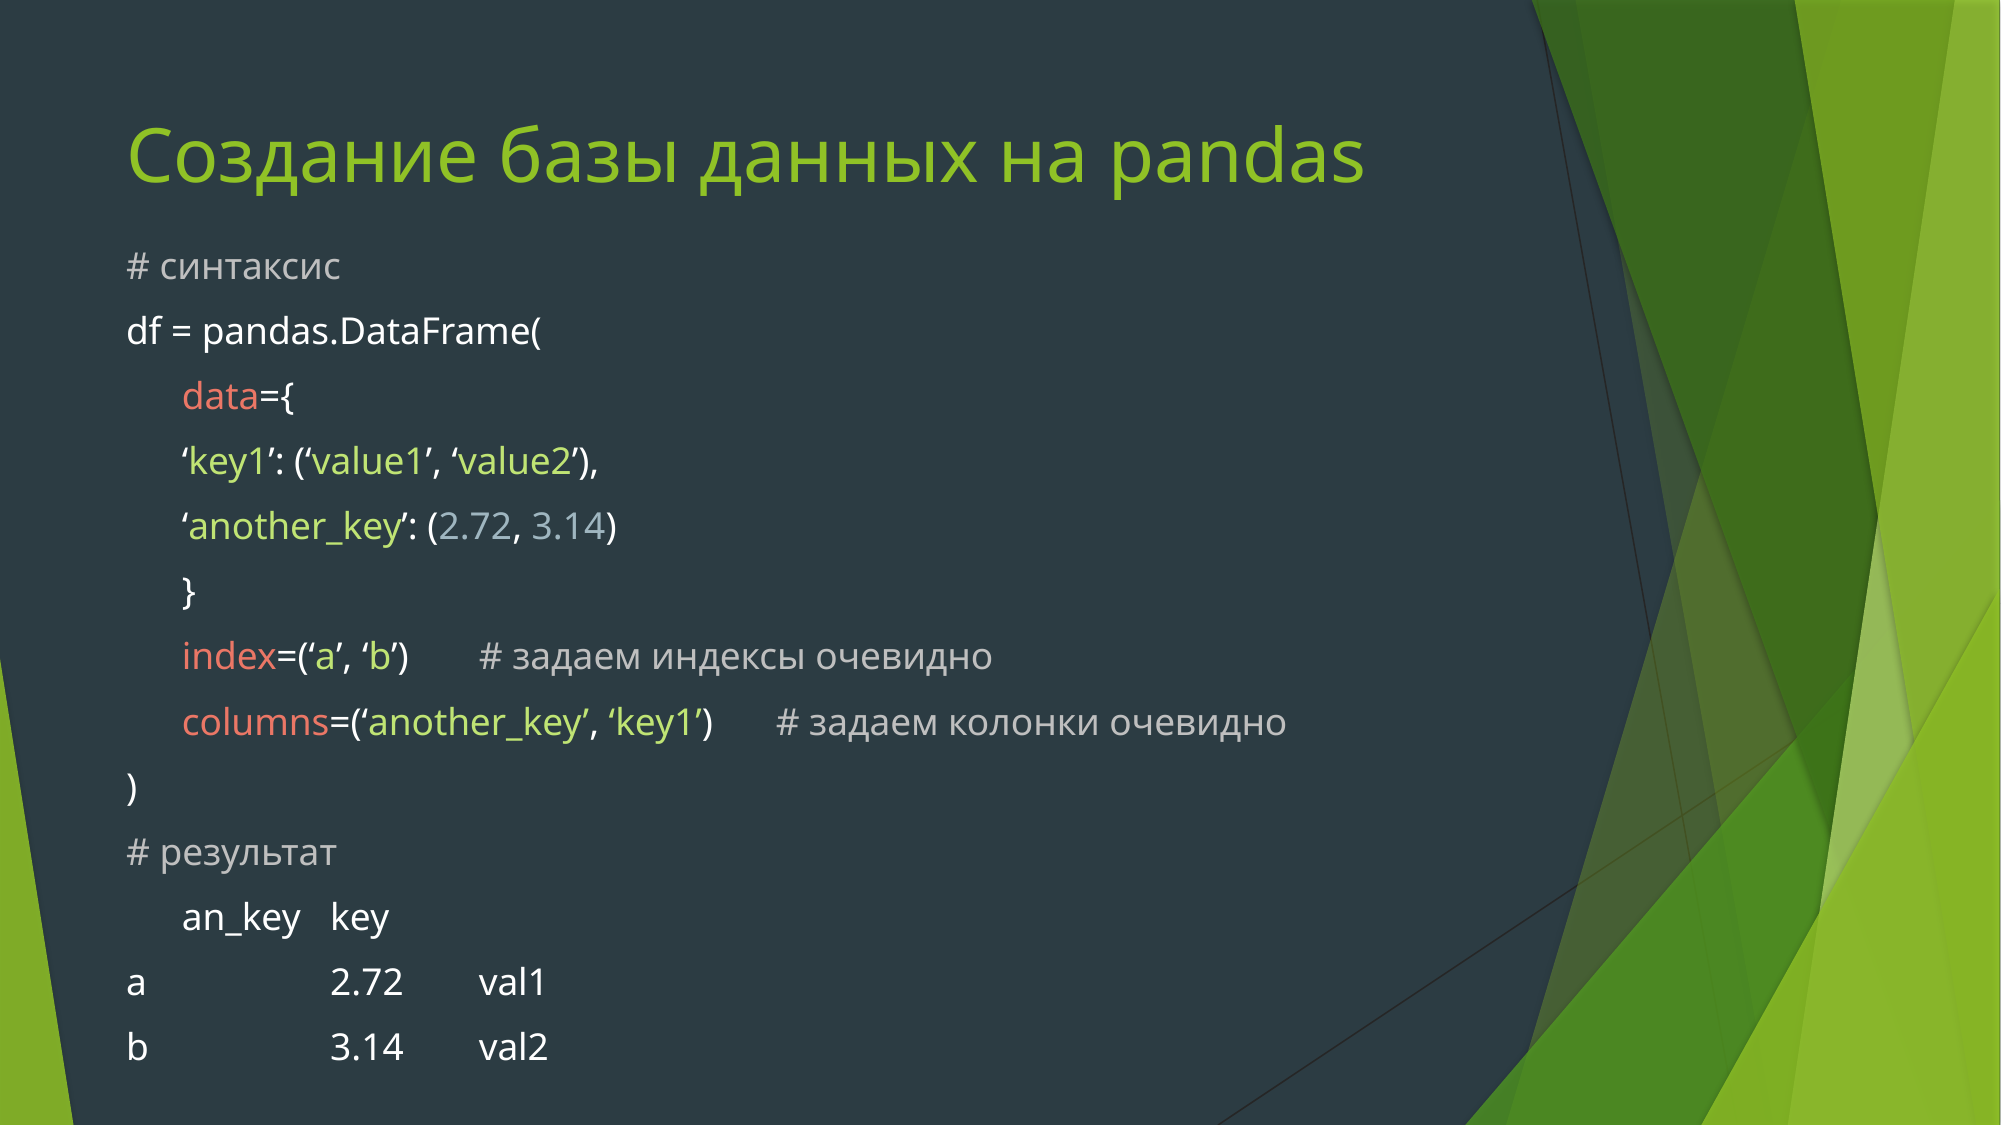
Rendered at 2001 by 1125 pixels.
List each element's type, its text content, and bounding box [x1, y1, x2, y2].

title Создание базы данных на pandas [111, 99, 1522, 219]
list # синтаксис df = pandas.DataFrame( data={ ‘key1’: (‘value1’, ‘value2’), ‘another_key’: (2.72, 3.14) } index=(‘a’, ‘b’) # задаем индексы очевидно columns=(‘another_key’, ‘key1’) # задаем колонки очевидно ) # результат an_key key a 2.72 val1 b 3.14 val2 [111, 234, 1522, 1094]
